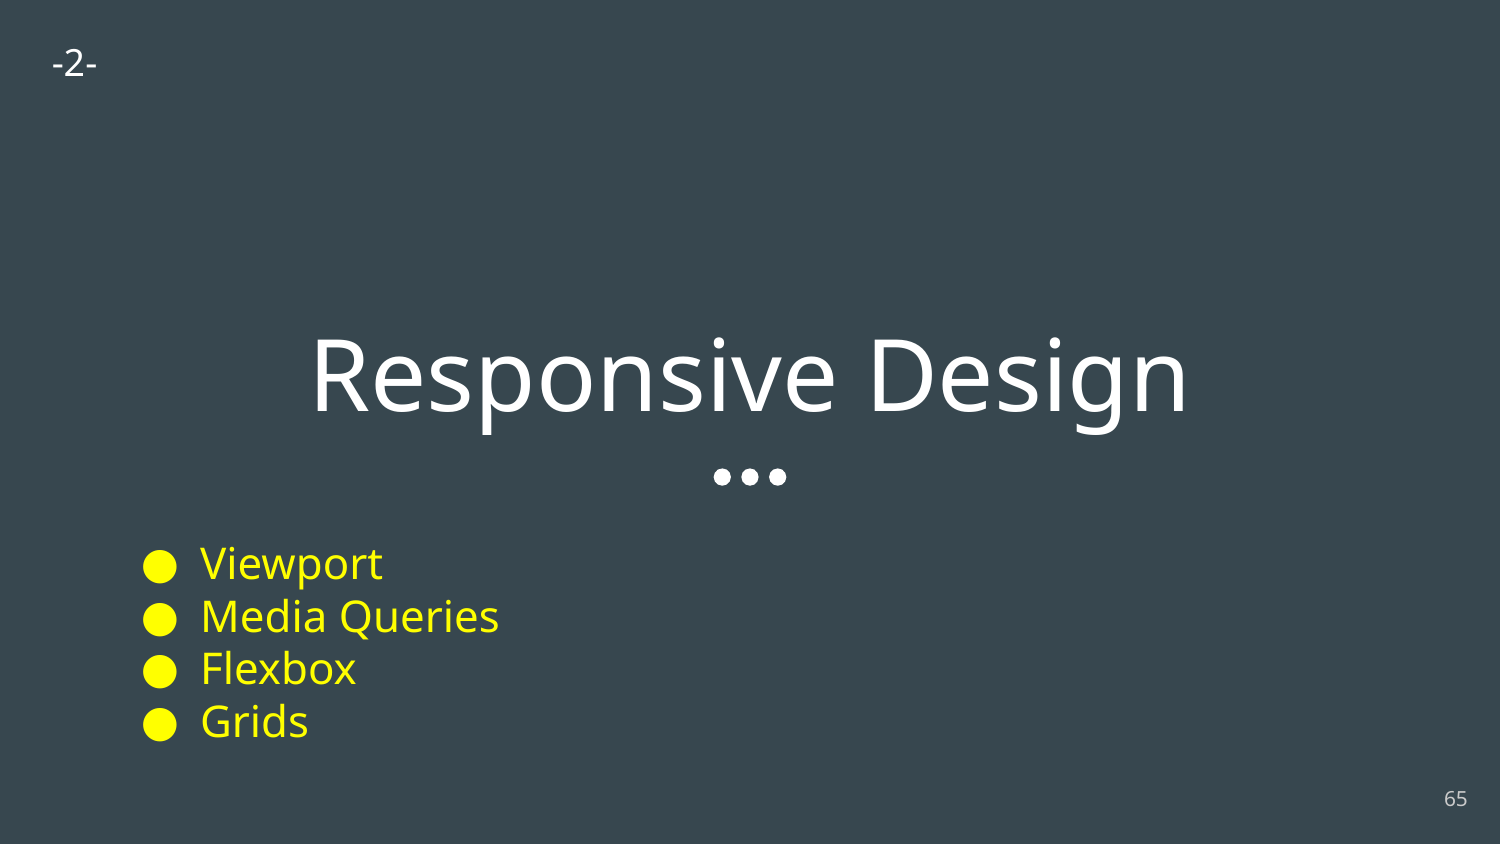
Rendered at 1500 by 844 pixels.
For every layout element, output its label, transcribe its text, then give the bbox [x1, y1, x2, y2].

subtitle Viewport Media Queries Flexbox Grids [110, 520, 1390, 753]
slide_number ‹#› [1392, 767, 1483, 833]
title Responsive Design [110, 162, 1390, 447]
text_box -2- [36, 24, 114, 63]
